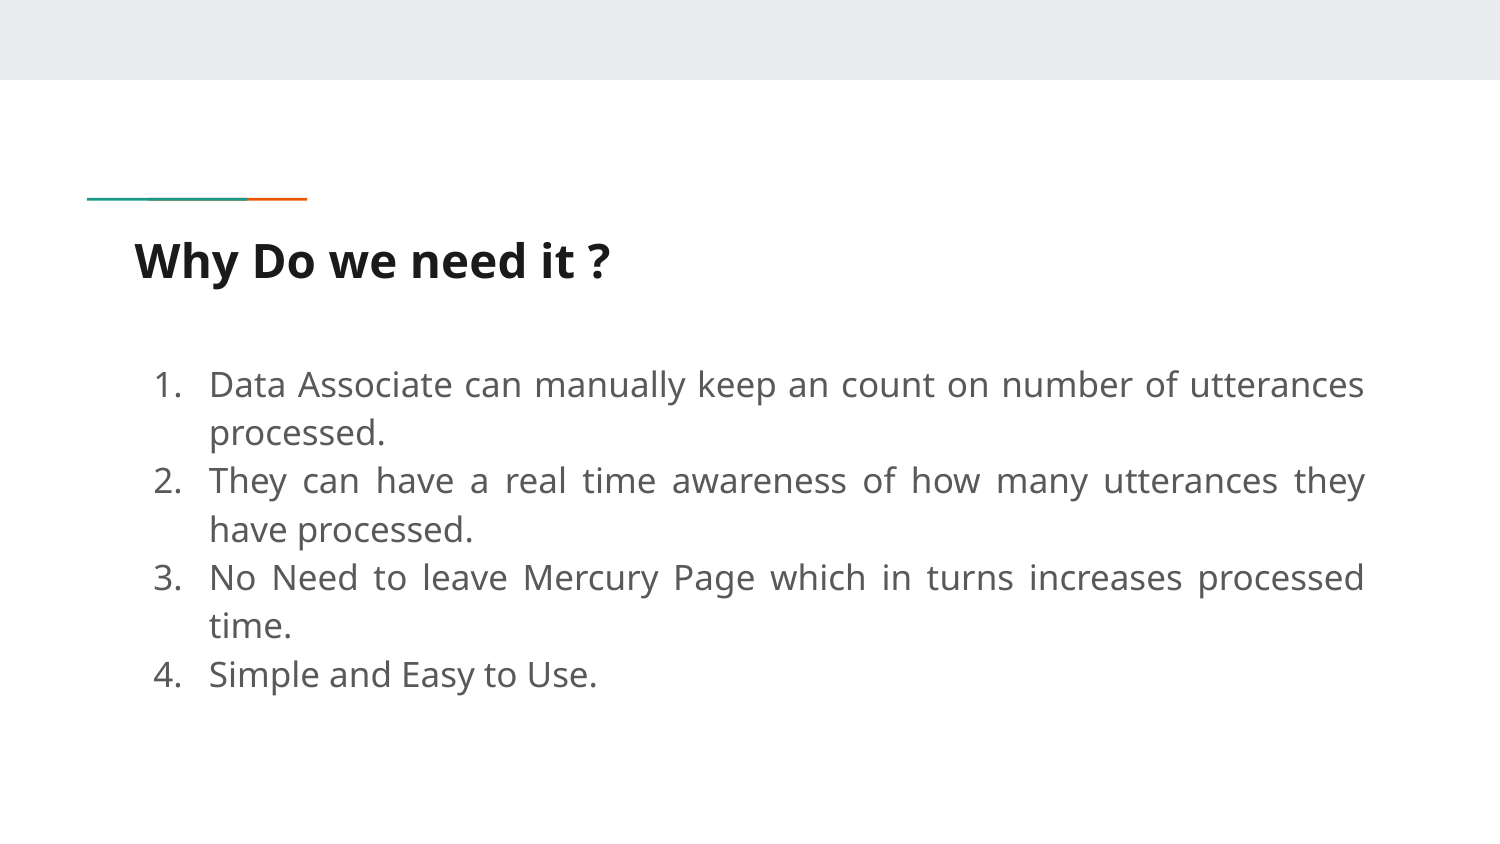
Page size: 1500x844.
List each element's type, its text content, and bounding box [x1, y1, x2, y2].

list Data Associate can manually keep an count on number of utterances processed. They can have a real time awareness of how many utterances they have processed. No Need to leave Mercury Page which in turns increases processed time. Simple and Easy to Use. [119, 341, 1381, 712]
title Why Do we need it ? [119, 216, 1381, 305]
